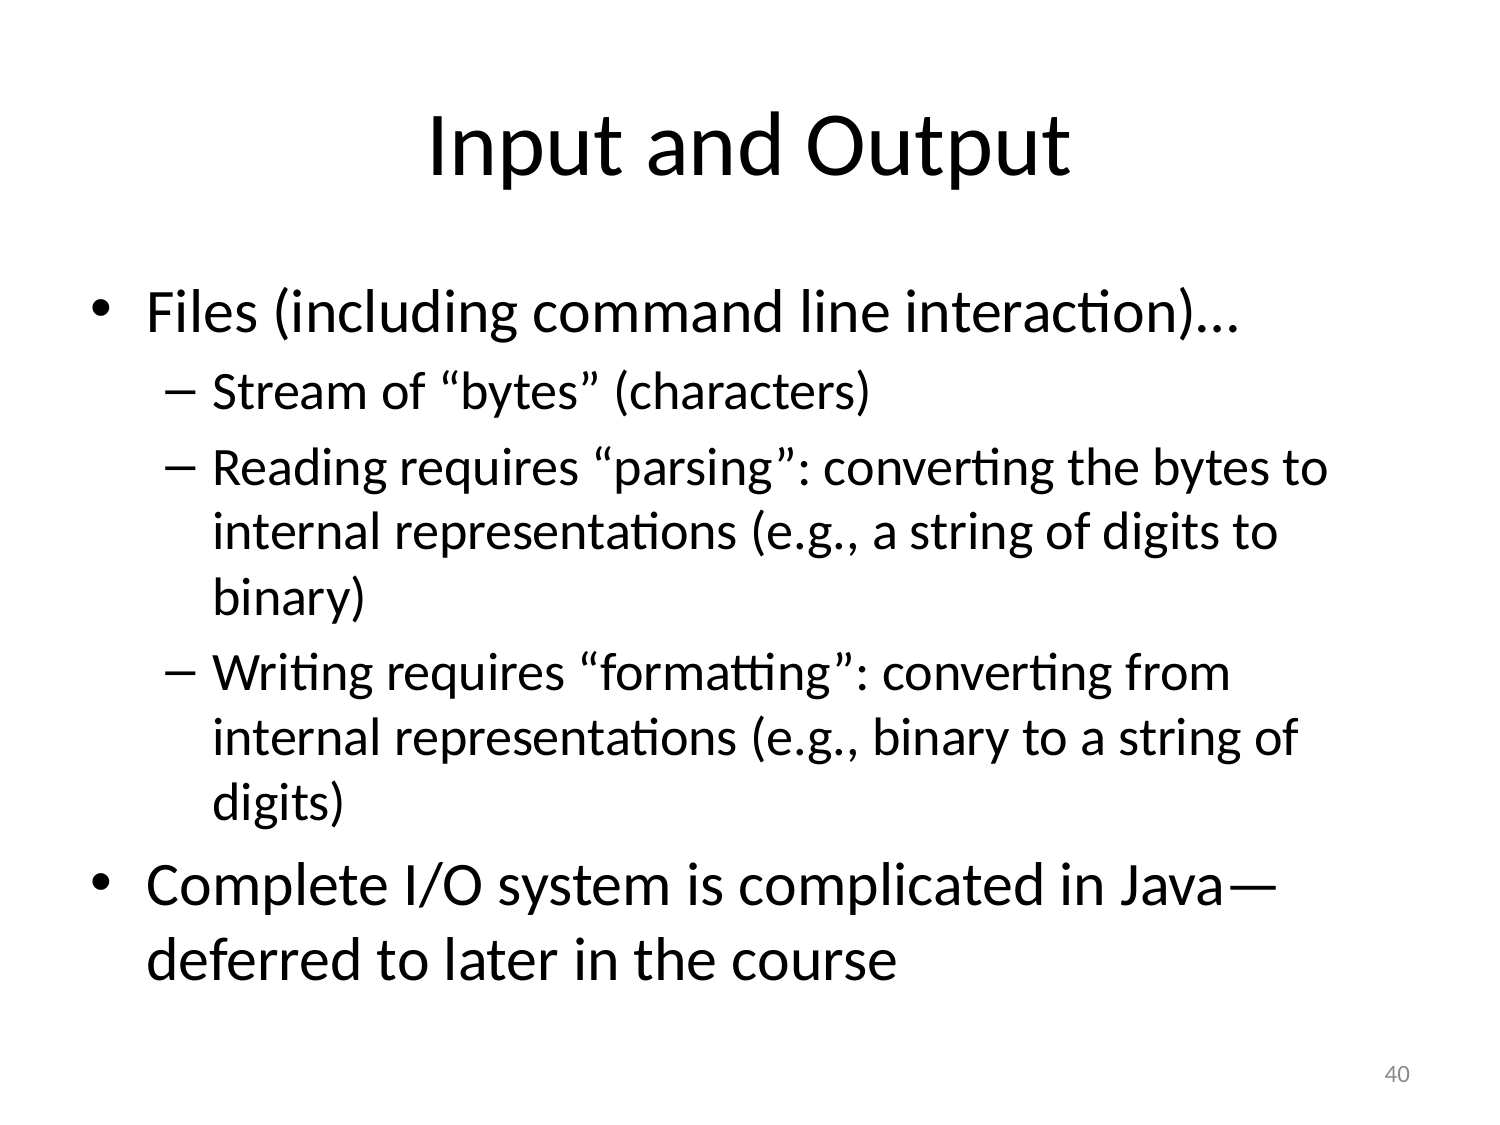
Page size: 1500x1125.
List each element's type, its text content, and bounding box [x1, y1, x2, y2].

title Input and Output [75, 45, 1425, 233]
list Files (including command line interaction)… Stream of “bytes” (characters) Reading requires “parsing”: converting the bytes to internal representations (e.g., a string of digits to binary) Writing requires “formatting”: converting from internal representations (e.g., binary to a string of digits) Complete I/O system is complicated in Java—deferred to later in the course [75, 262, 1425, 1005]
slide_number 40 [1074, 1042, 1425, 1103]
